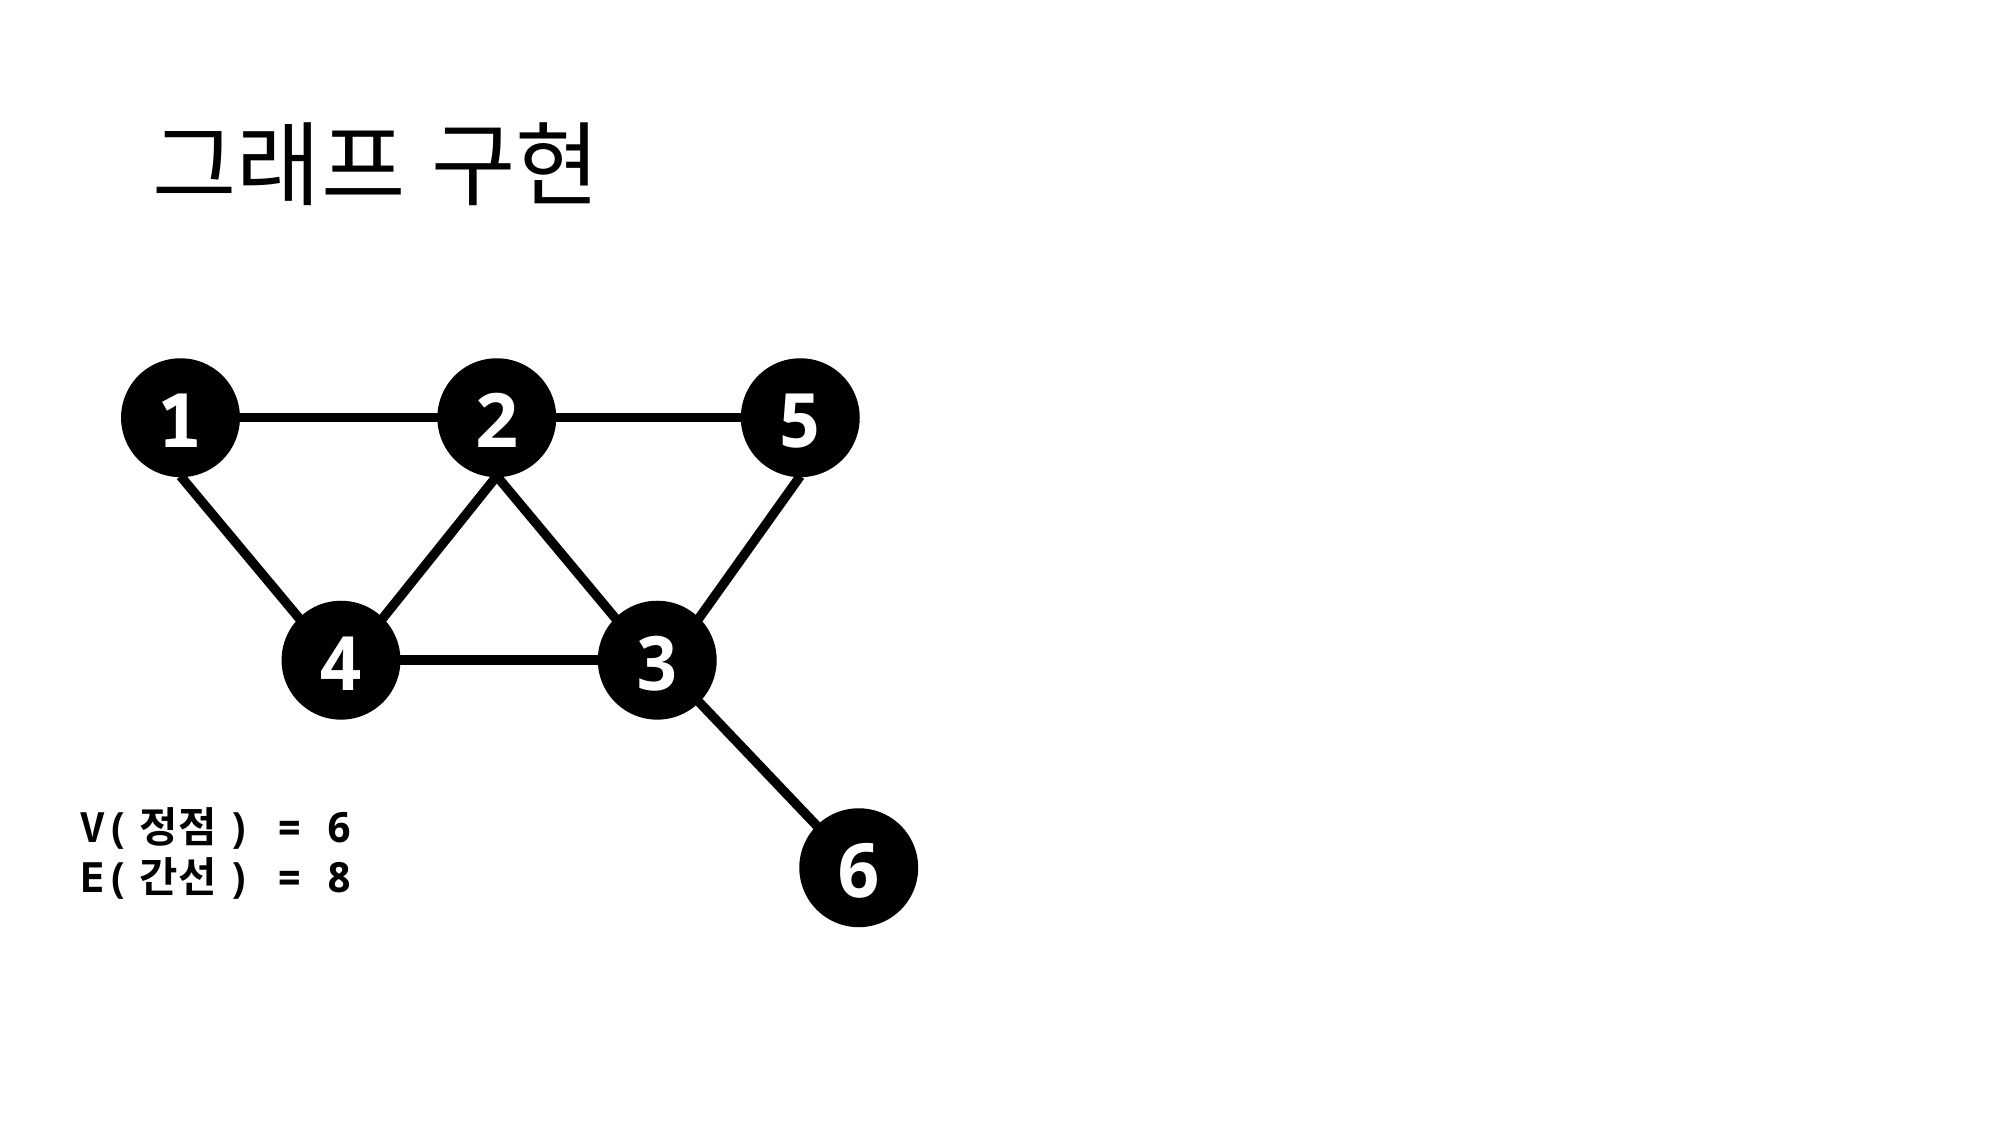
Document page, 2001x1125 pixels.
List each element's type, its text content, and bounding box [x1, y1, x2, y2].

text_box 4 [281, 600, 401, 720]
text_box 3 [598, 600, 717, 720]
text_box 2 [437, 358, 557, 476]
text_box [180, 476, 300, 619]
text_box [382, 476, 496, 619]
title 그래프 구현 [137, 59, 1863, 278]
text_box 5 [740, 358, 860, 478]
text_box V(정점) = 6 E(간선) = 8 [65, 793, 367, 909]
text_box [698, 476, 801, 619]
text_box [698, 701, 818, 827]
text_box 1 [121, 358, 240, 478]
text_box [496, 476, 616, 619]
text_box 6 [799, 808, 919, 928]
